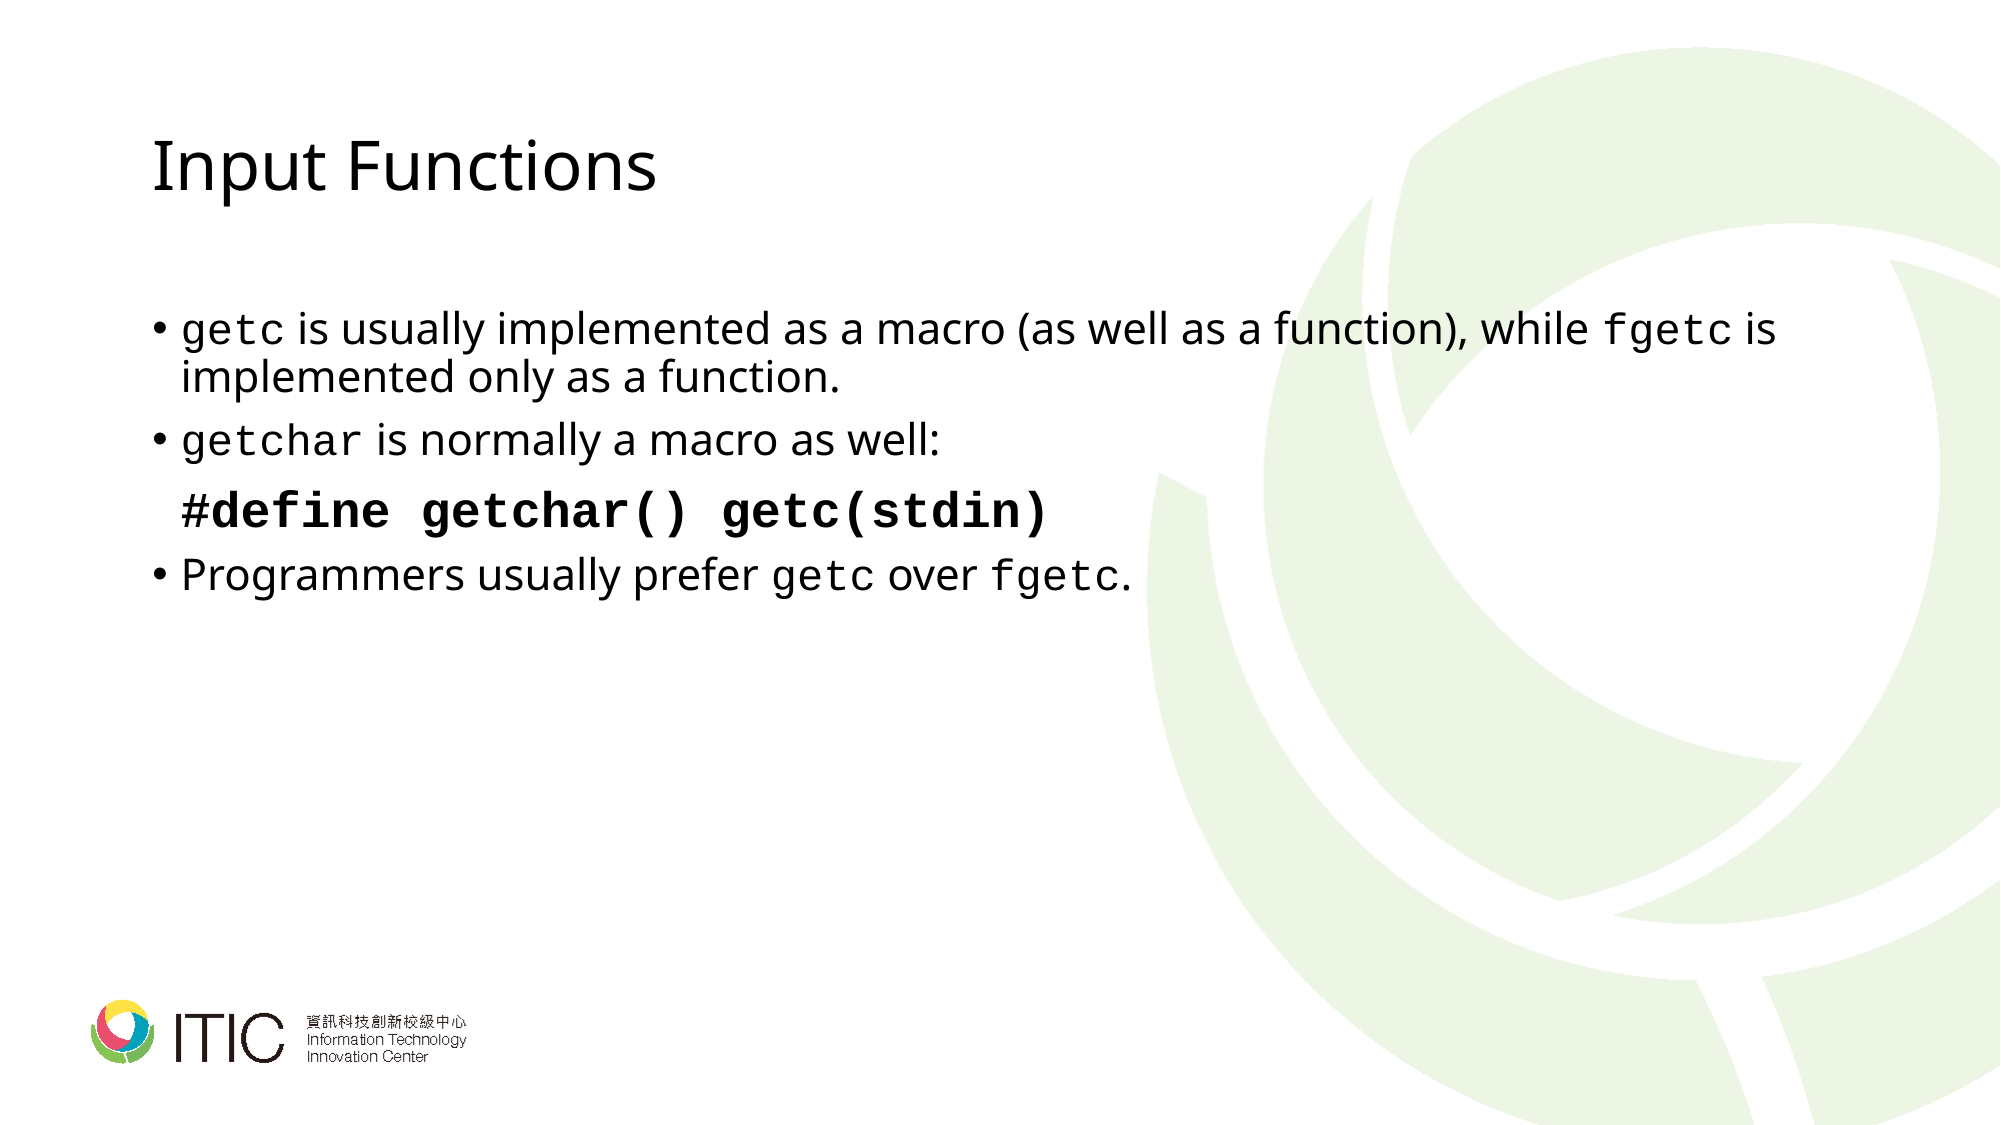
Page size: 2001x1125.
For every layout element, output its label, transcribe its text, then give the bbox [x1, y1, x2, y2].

list getc is usually implemented as a macro (as well as a function), while fgetc is implemented only as a function. getchar is normally a macro as well: #define getchar() getc(stdin) Programmers usually prefer getc over fgetc. [137, 299, 1863, 1014]
picture [0, 0, 2001, 1125]
title Input Functions [137, 59, 1863, 278]
